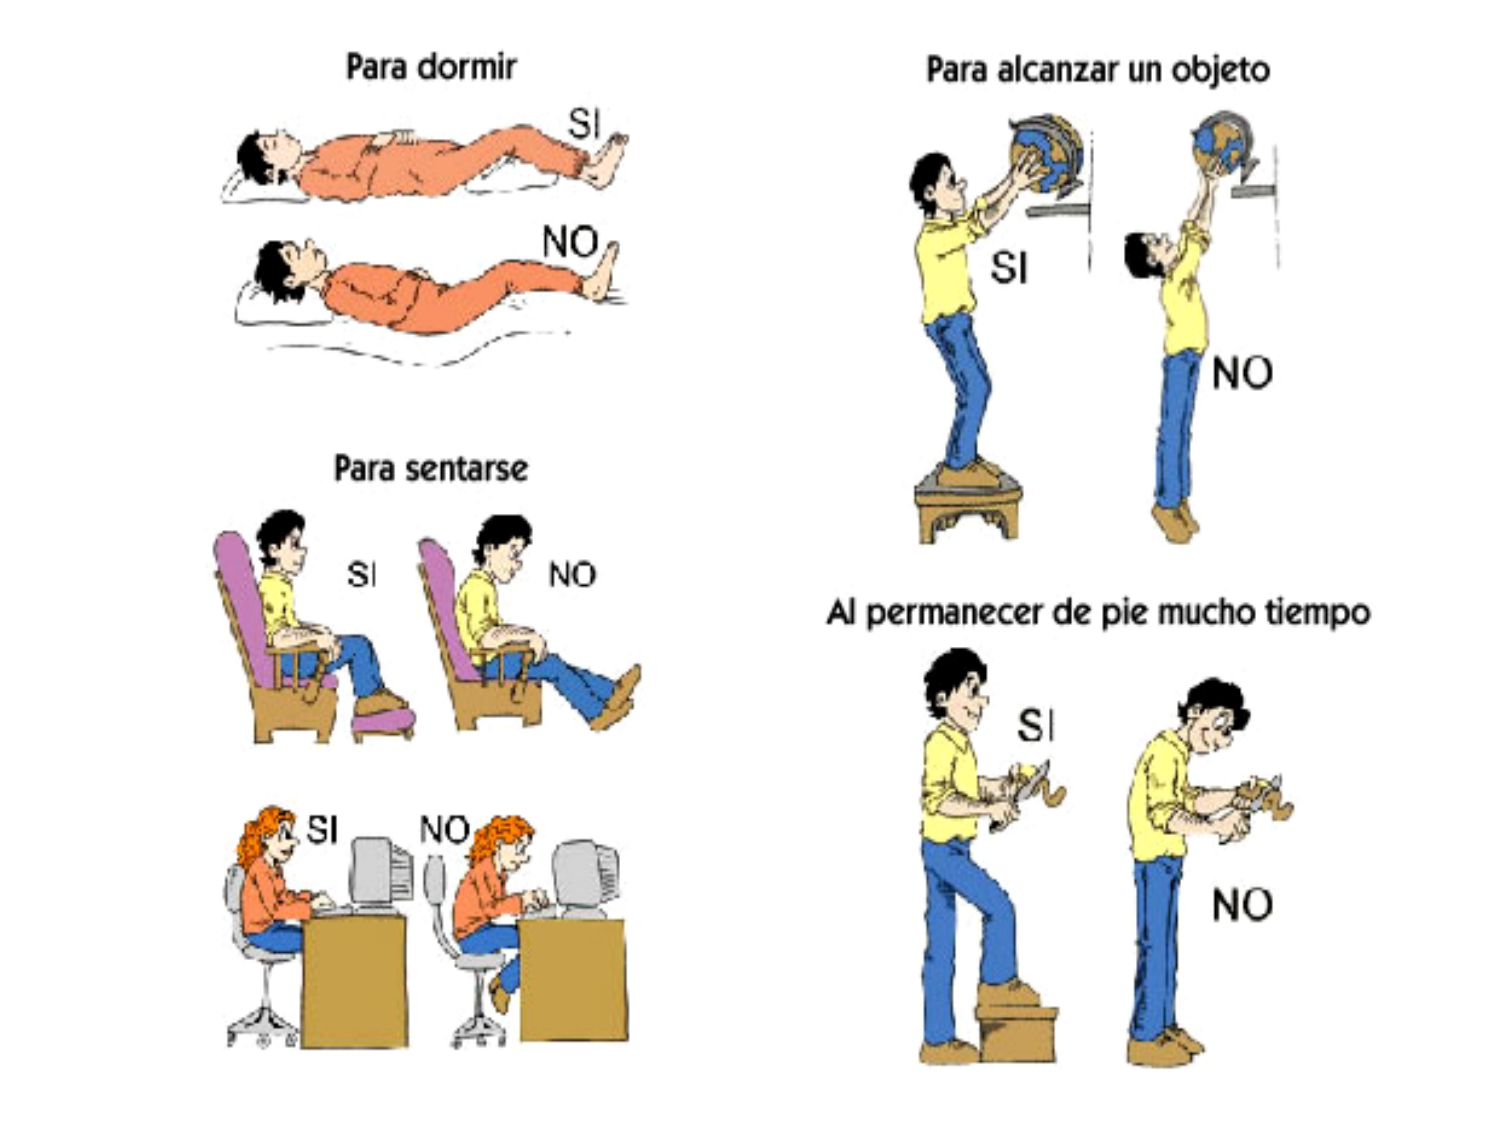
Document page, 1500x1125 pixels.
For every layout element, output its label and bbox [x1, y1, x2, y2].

picture [88, 29, 1448, 1093]
